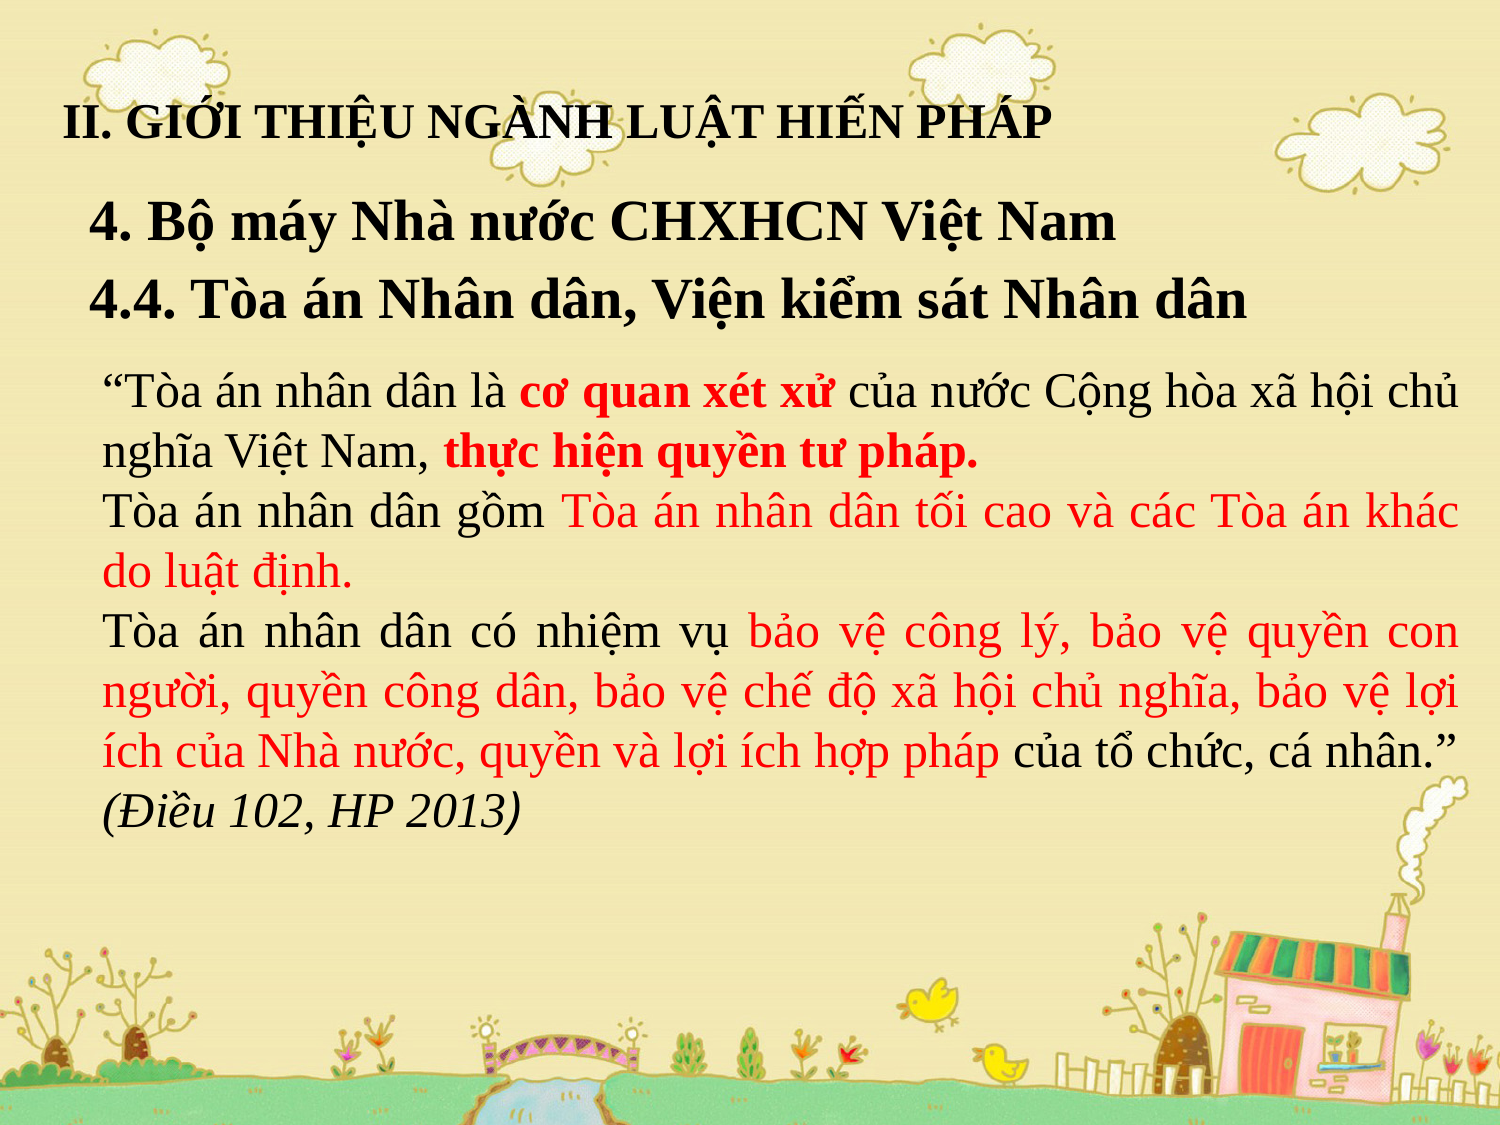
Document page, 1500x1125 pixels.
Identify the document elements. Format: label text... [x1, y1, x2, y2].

list 4. Bộ máy Nhà nước CHXHCN Việt Nam 4.4. Tòa án Nhân dân, Viện kiểm sát Nhân dân [0, 174, 1500, 338]
picture [0, 338, 1500, 1125]
text_box “Tòa án nhân dân là cơ quan xét xử của nước Cộng hòa xã hội chủ nghĩa Việt Nam, thực hiện quyền tư pháp. Tòa án nhân dân gồm Tòa án nhân dân tối cao và các Tòa án khác do luật định. Tòa án nhân dân có nhiệm vụ bảo vệ công lý, bảo vệ quyền con người, quyền công dân, bảo vệ chế độ xã hội chủ nghĩa, bảo vệ lợi ích của Nhà nước, quyền và lợi ích hợp pháp của tổ chức, cá nhân.” (Điều 102, HP 2013) [87, 349, 1475, 845]
title II. GIỚI THIỆU NGÀNH LUẬT HIẾN PHÁP [0, 62, 1125, 174]
picture [0, 0, 1500, 174]
